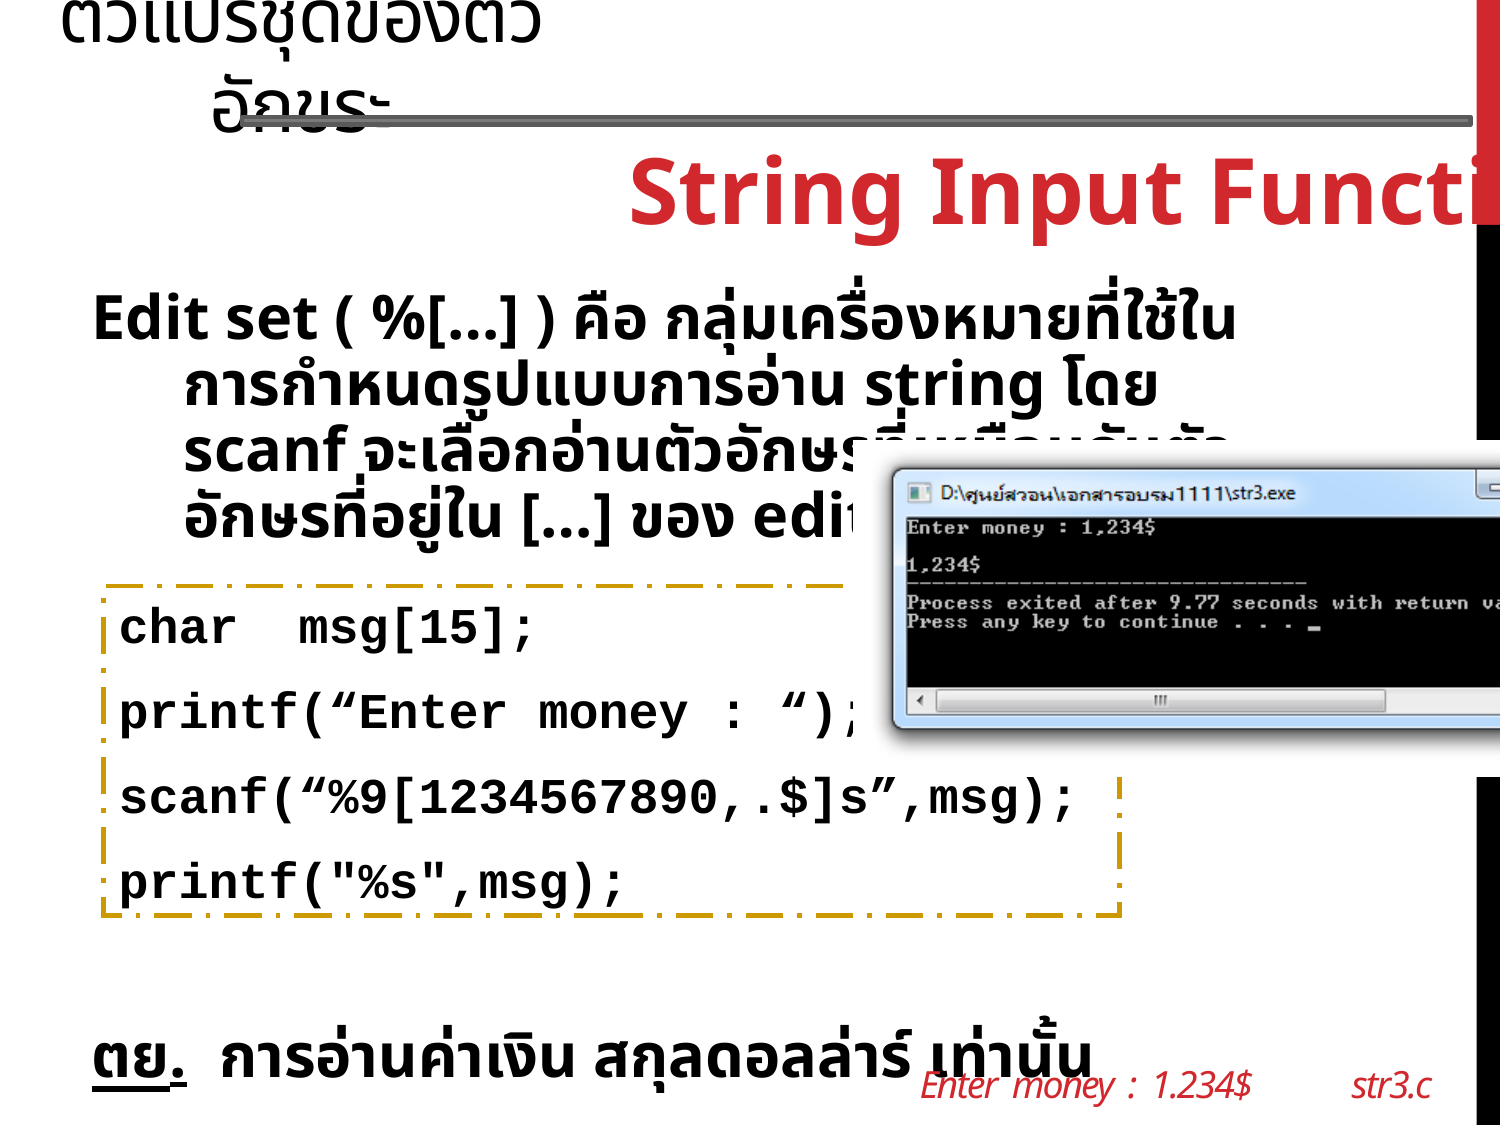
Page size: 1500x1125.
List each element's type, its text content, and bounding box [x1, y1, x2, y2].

list Edit set ( %[…] ) คือ กลุ่มเครื่องหมายที่ใช้ในการกำหนดรูปแบบการอ่าน string โดย scanf จะเลือกอ่านตัวอักษรที่เหมือนกับตัวอักษรที่อยู่ใน […] ของ edit set เท่านั้น ตย. การอ่านค่าเงิน สกุลดอลล่าร์ เท่านั้น [76, 278, 1340, 1100]
text_box String Input Functions [613, 125, 1500, 251]
text_box ตัวแปรชุดของตัวอักขระ [0, 0, 603, 117]
text_box Enter money : 1.234$ str3.c [318, 1037, 1447, 1125]
text_box char msg[15]; printf(“Enter money : “); scanf(“%9[1234567890,.$]s”,msg); printf("%s",msg); [103, 586, 1120, 916]
text_box [240, 115, 1473, 127]
picture [852, 440, 1500, 778]
